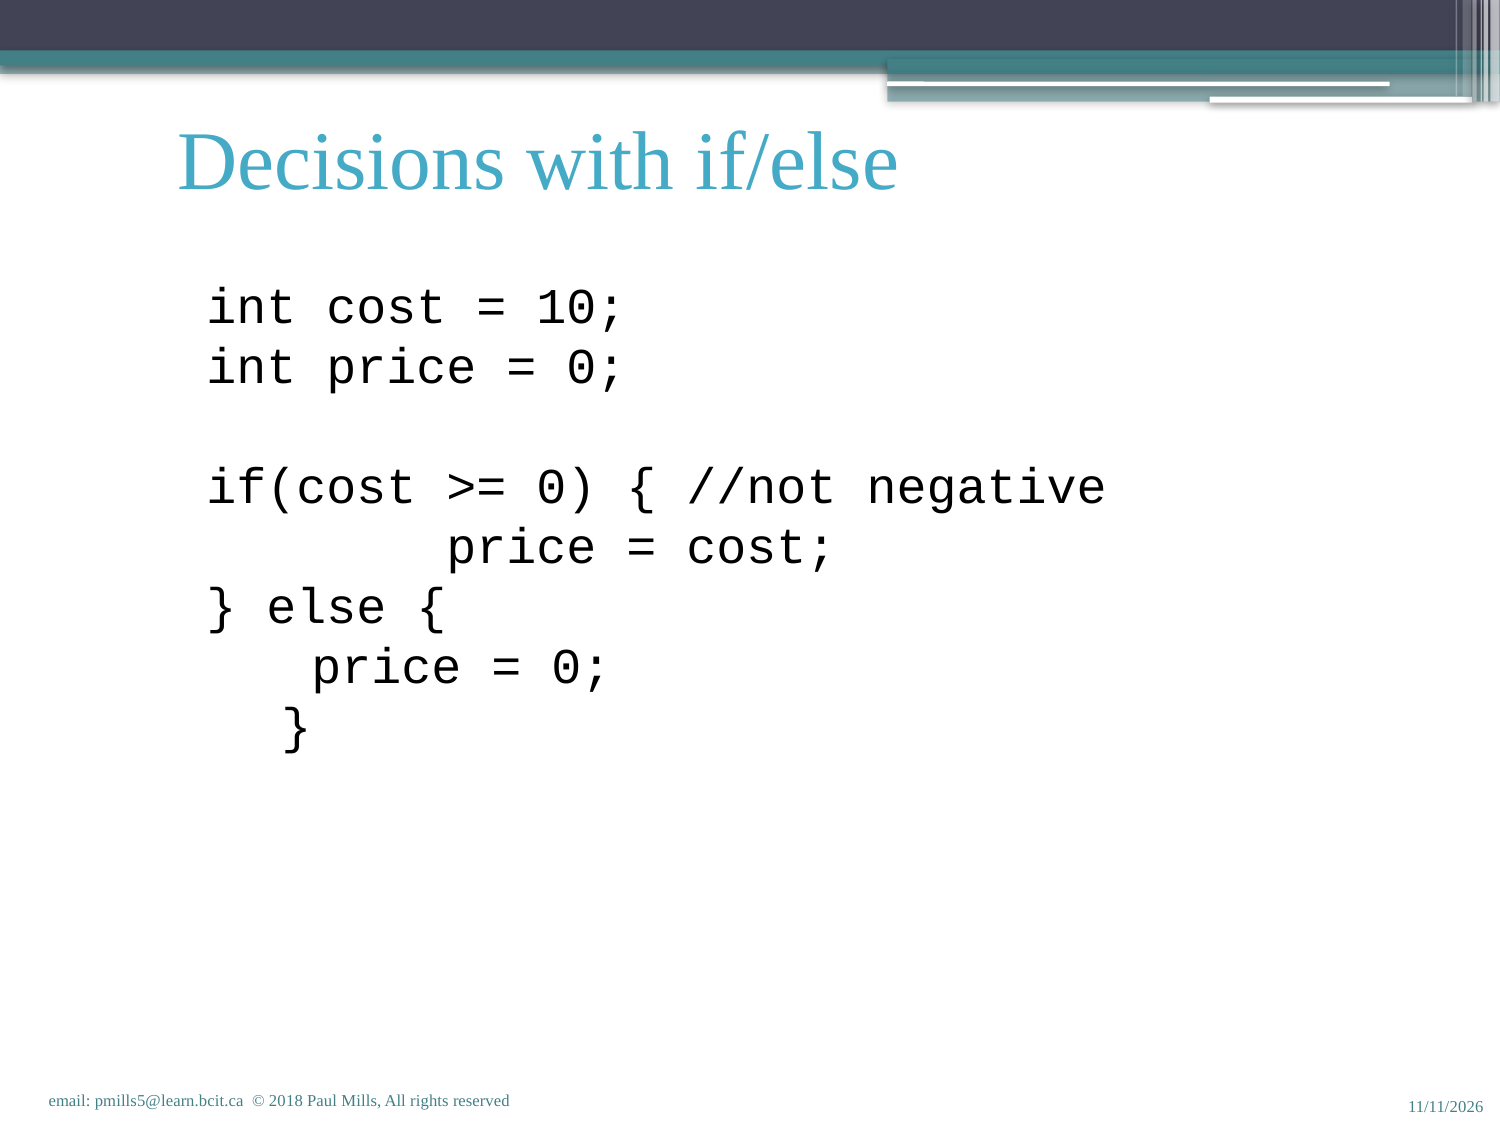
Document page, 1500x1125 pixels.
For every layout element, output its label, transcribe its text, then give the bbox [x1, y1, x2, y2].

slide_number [1393, 1088, 1500, 1125]
text_box Decisions with if/else [162, 48, 1438, 264]
text_box int cost = 10; int price = 0; if(cost >= 0) { //not negative price = cost; } else { price = 0; } [191, 265, 1122, 761]
footer email: pmills5@learn.bcit.ca © 2018 Paul Mills, All rights reserved [0, 1082, 526, 1125]
